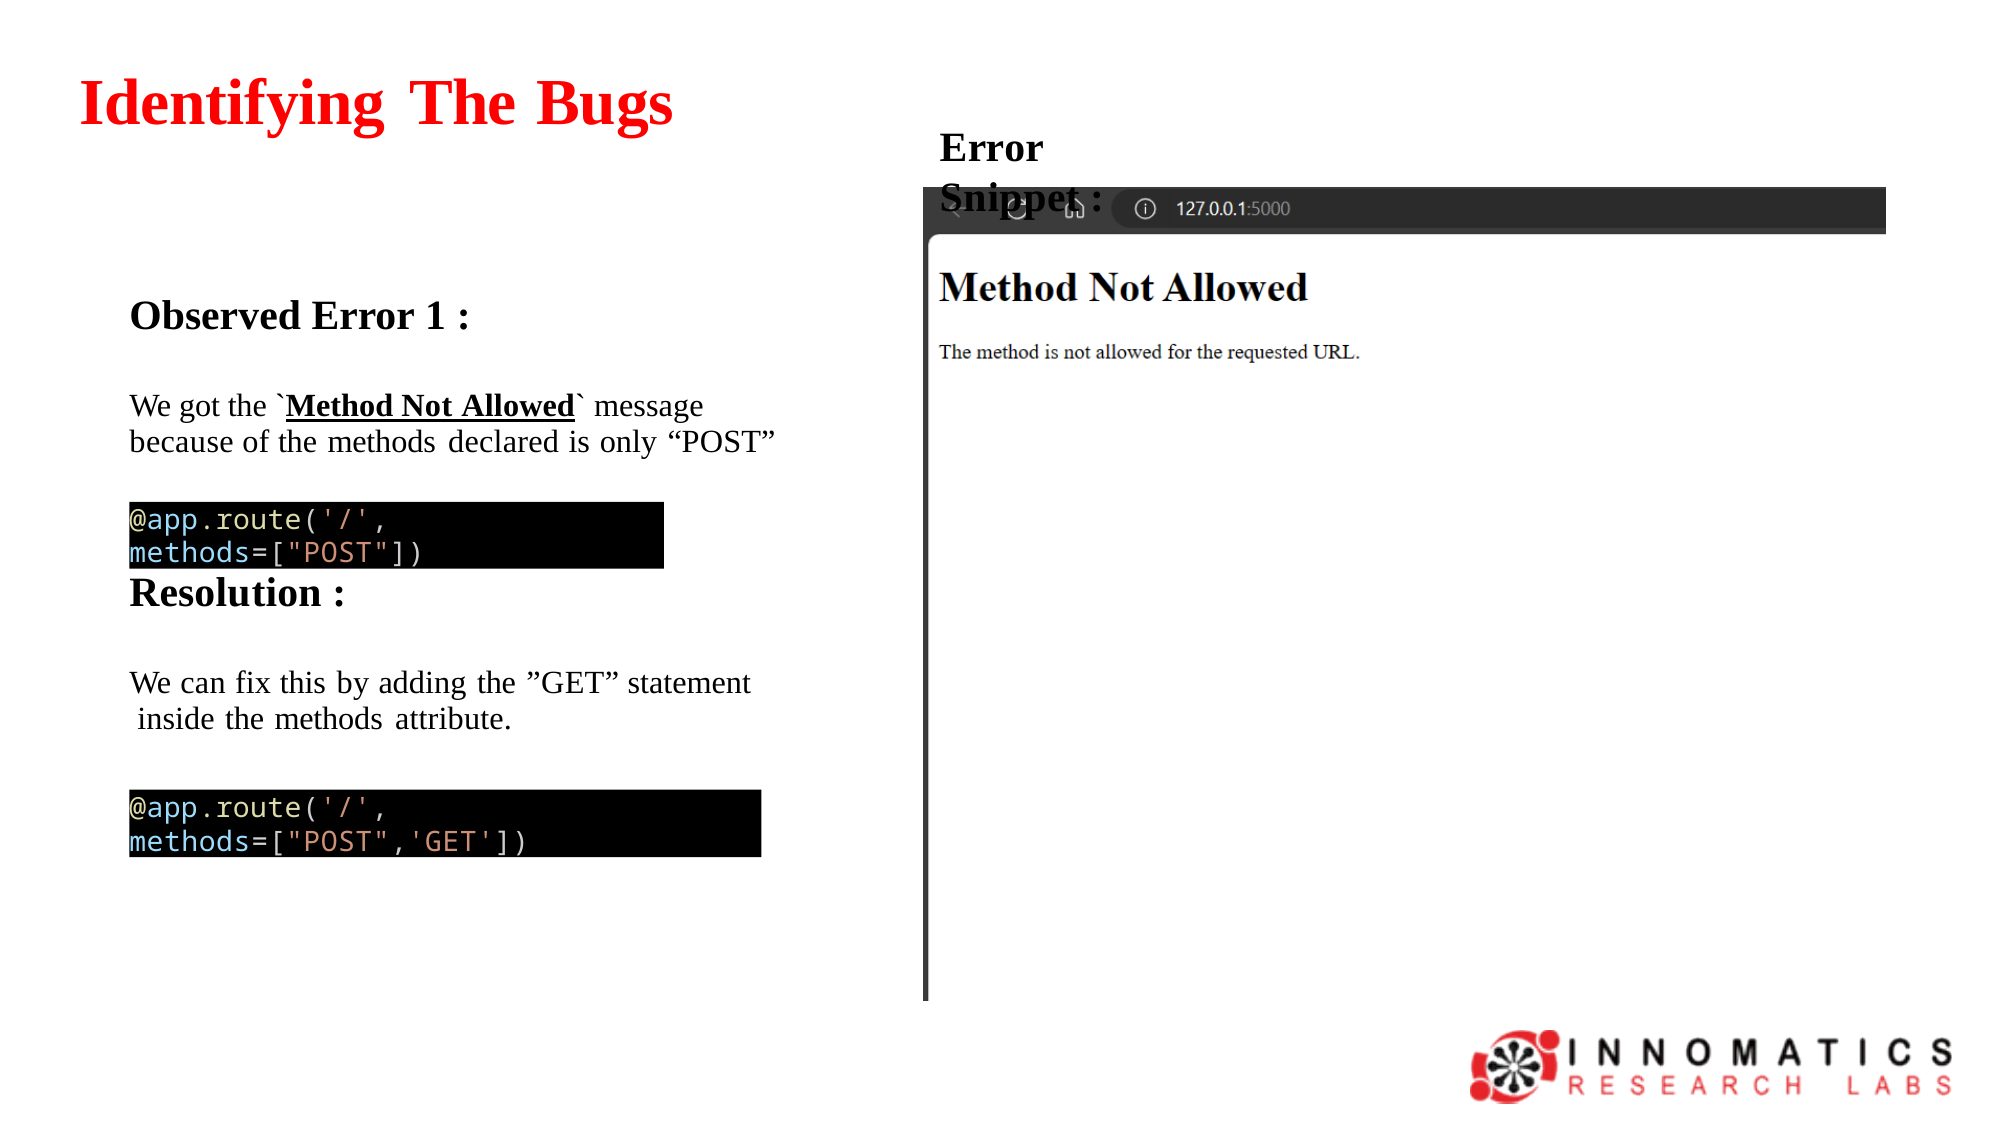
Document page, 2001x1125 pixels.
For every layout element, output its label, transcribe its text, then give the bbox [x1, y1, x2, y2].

picture [1470, 1030, 1954, 1104]
picture [923, 187, 1886, 1001]
text_box Error Snippet : [937, 116, 1217, 185]
title Identifying The Bugs [77, 56, 679, 247]
text_box @app.route('/', methods=["POST"]) [129, 501, 664, 569]
text_box @app.route('/', methods=["POST",'GET']) [129, 789, 762, 858]
text_box Resolution : We can fix this by adding the ”GET” statement inside the methods attribute. [127, 562, 760, 737]
text_box Observed Error 1 : We got the `Method Not Allowed` message because of the methods declared is only “POST” [127, 285, 782, 460]
